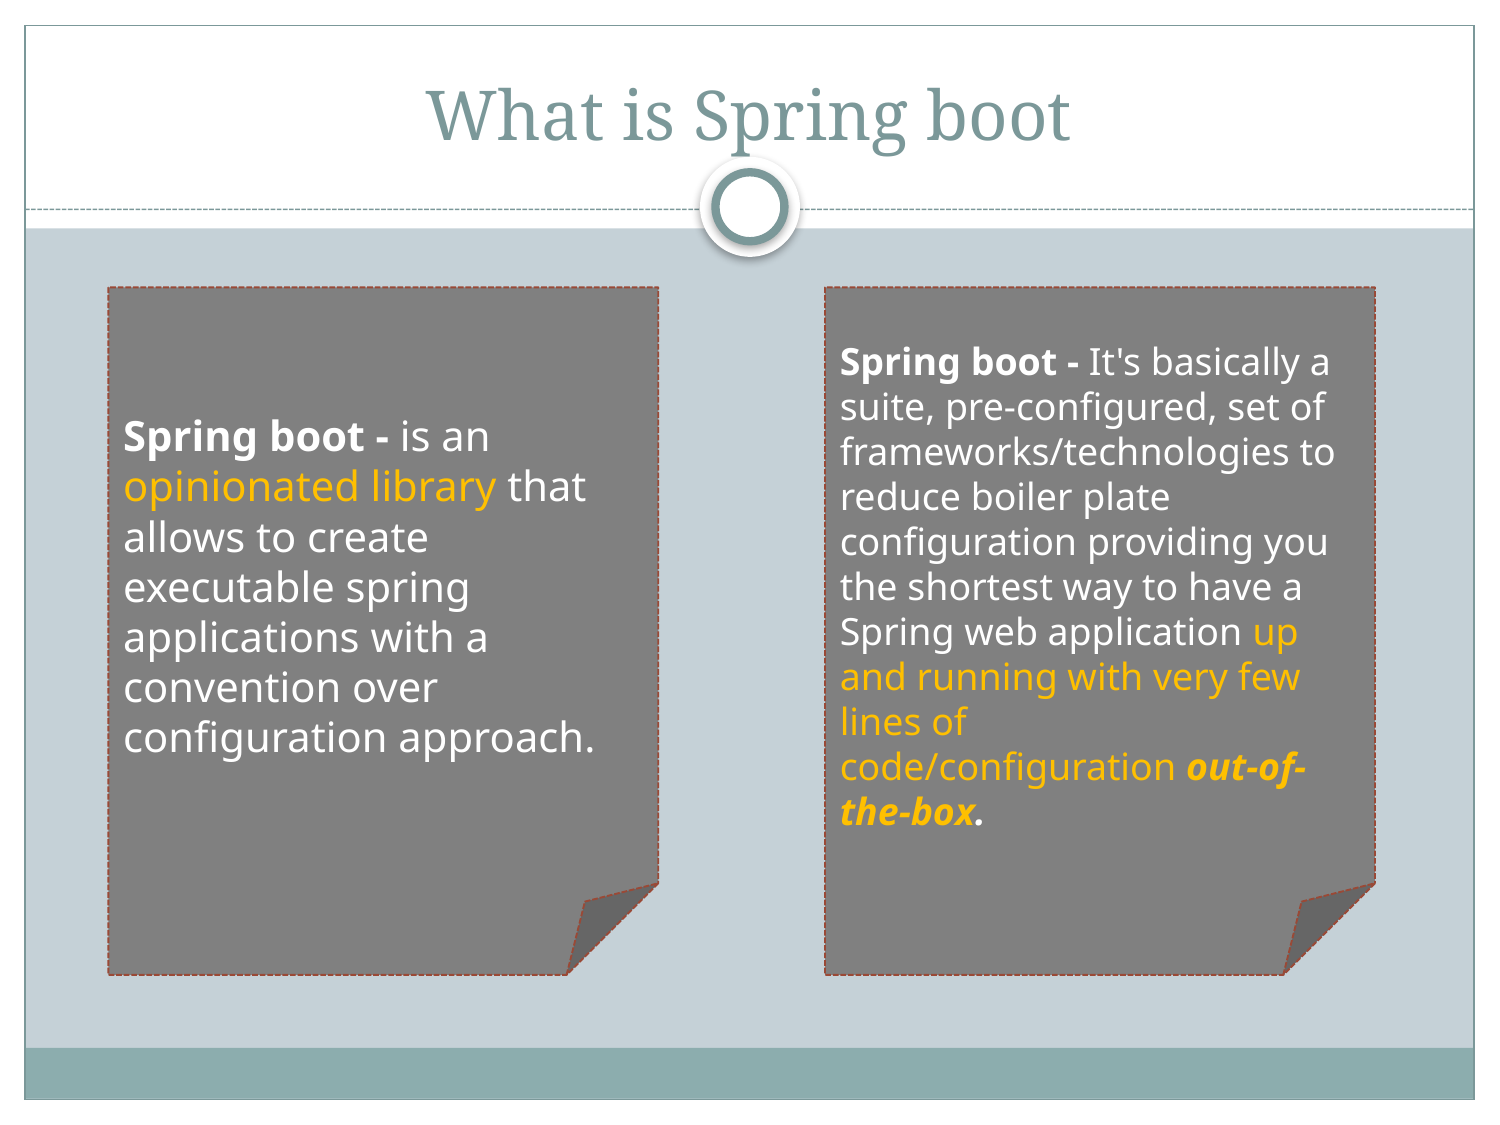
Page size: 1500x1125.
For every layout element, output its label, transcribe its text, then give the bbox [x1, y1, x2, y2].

text_box Spring boot - is an opinionated library that allows to create executable spring applications with a convention over configuration approach. [107, 286, 660, 976]
text_box Spring boot - It's basically a suite, pre-configured, set of frameworks/technologies to reduce boiler plate configuration providing you the shortest way to have a Spring web application up and running with very few lines of code/configuration out-of-the-box. [824, 286, 1376, 976]
title What is Spring boot [49, 37, 1450, 162]
